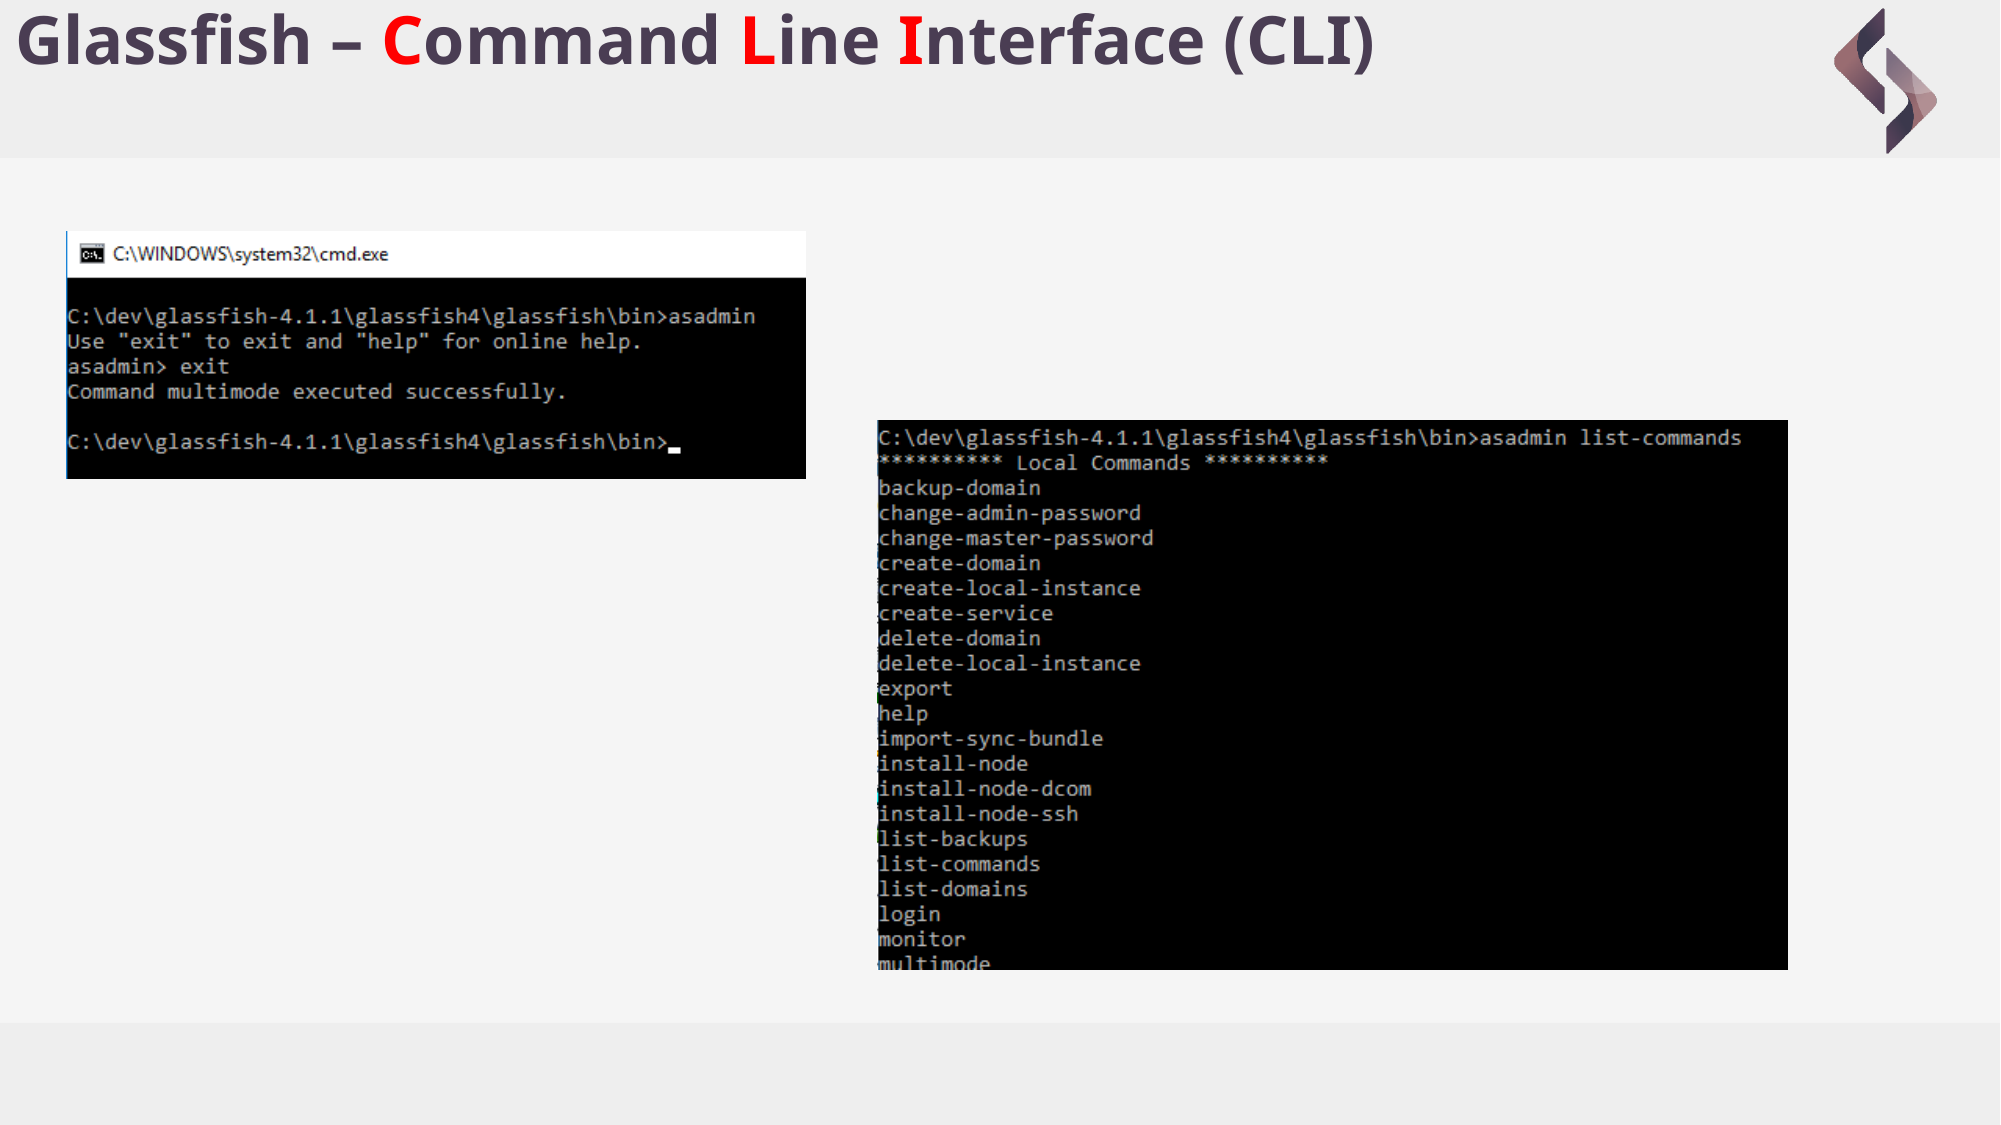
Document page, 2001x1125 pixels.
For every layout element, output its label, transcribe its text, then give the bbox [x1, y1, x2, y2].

picture [1787, 0, 2001, 166]
picture [66, 231, 807, 479]
title Glassfish – Command Line Interface (CLI) [0, 0, 1788, 158]
picture [877, 420, 1788, 970]
